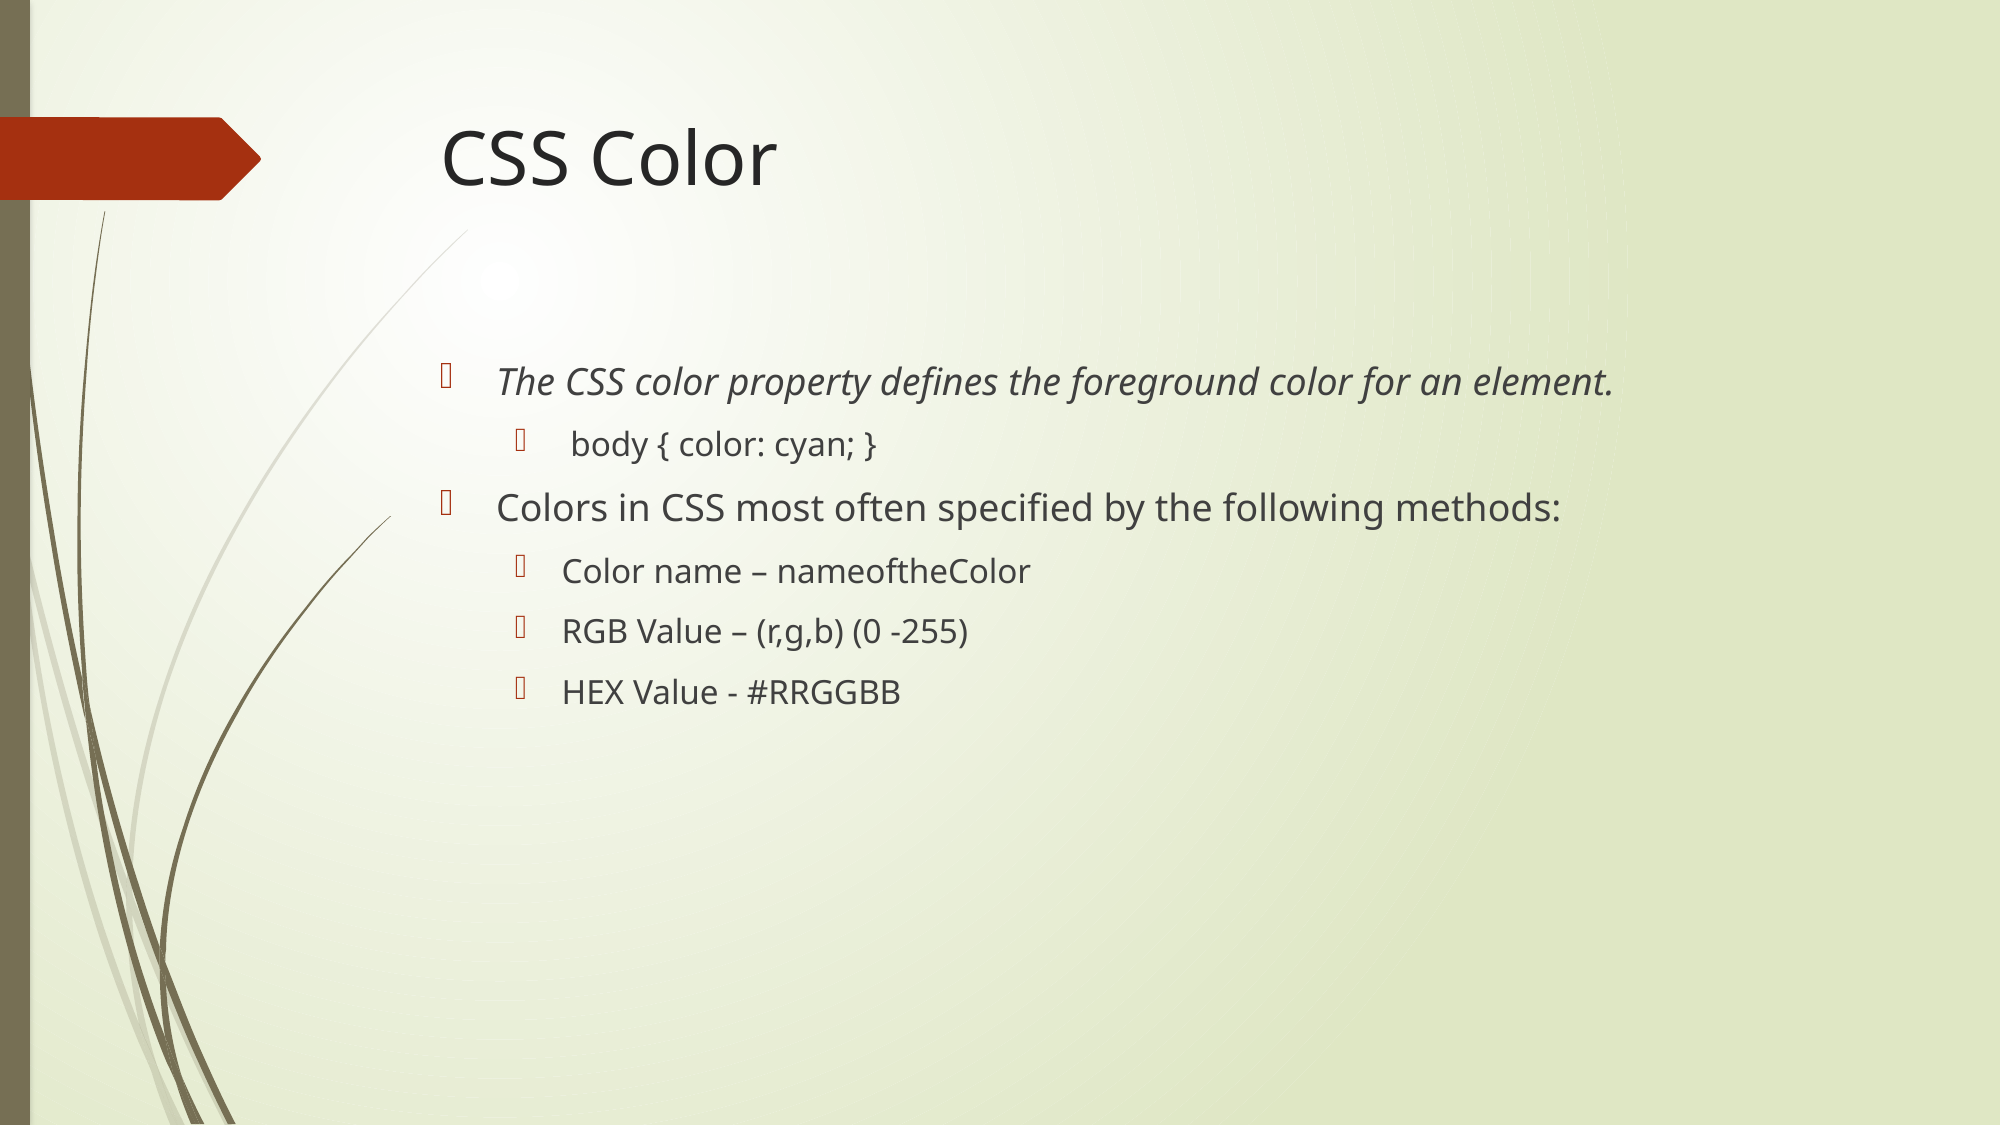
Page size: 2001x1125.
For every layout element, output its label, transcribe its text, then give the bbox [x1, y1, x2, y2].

title CSS Color [425, 102, 1888, 313]
list The CSS color property defines the foreground color for an element. body { color: cyan; } Colors in CSS most often specified by the following methods: Color name – nameoftheColor RGB Value – (r,g,b) (0 -255) HEX Value - #RRGGBB [424, 350, 1888, 970]
